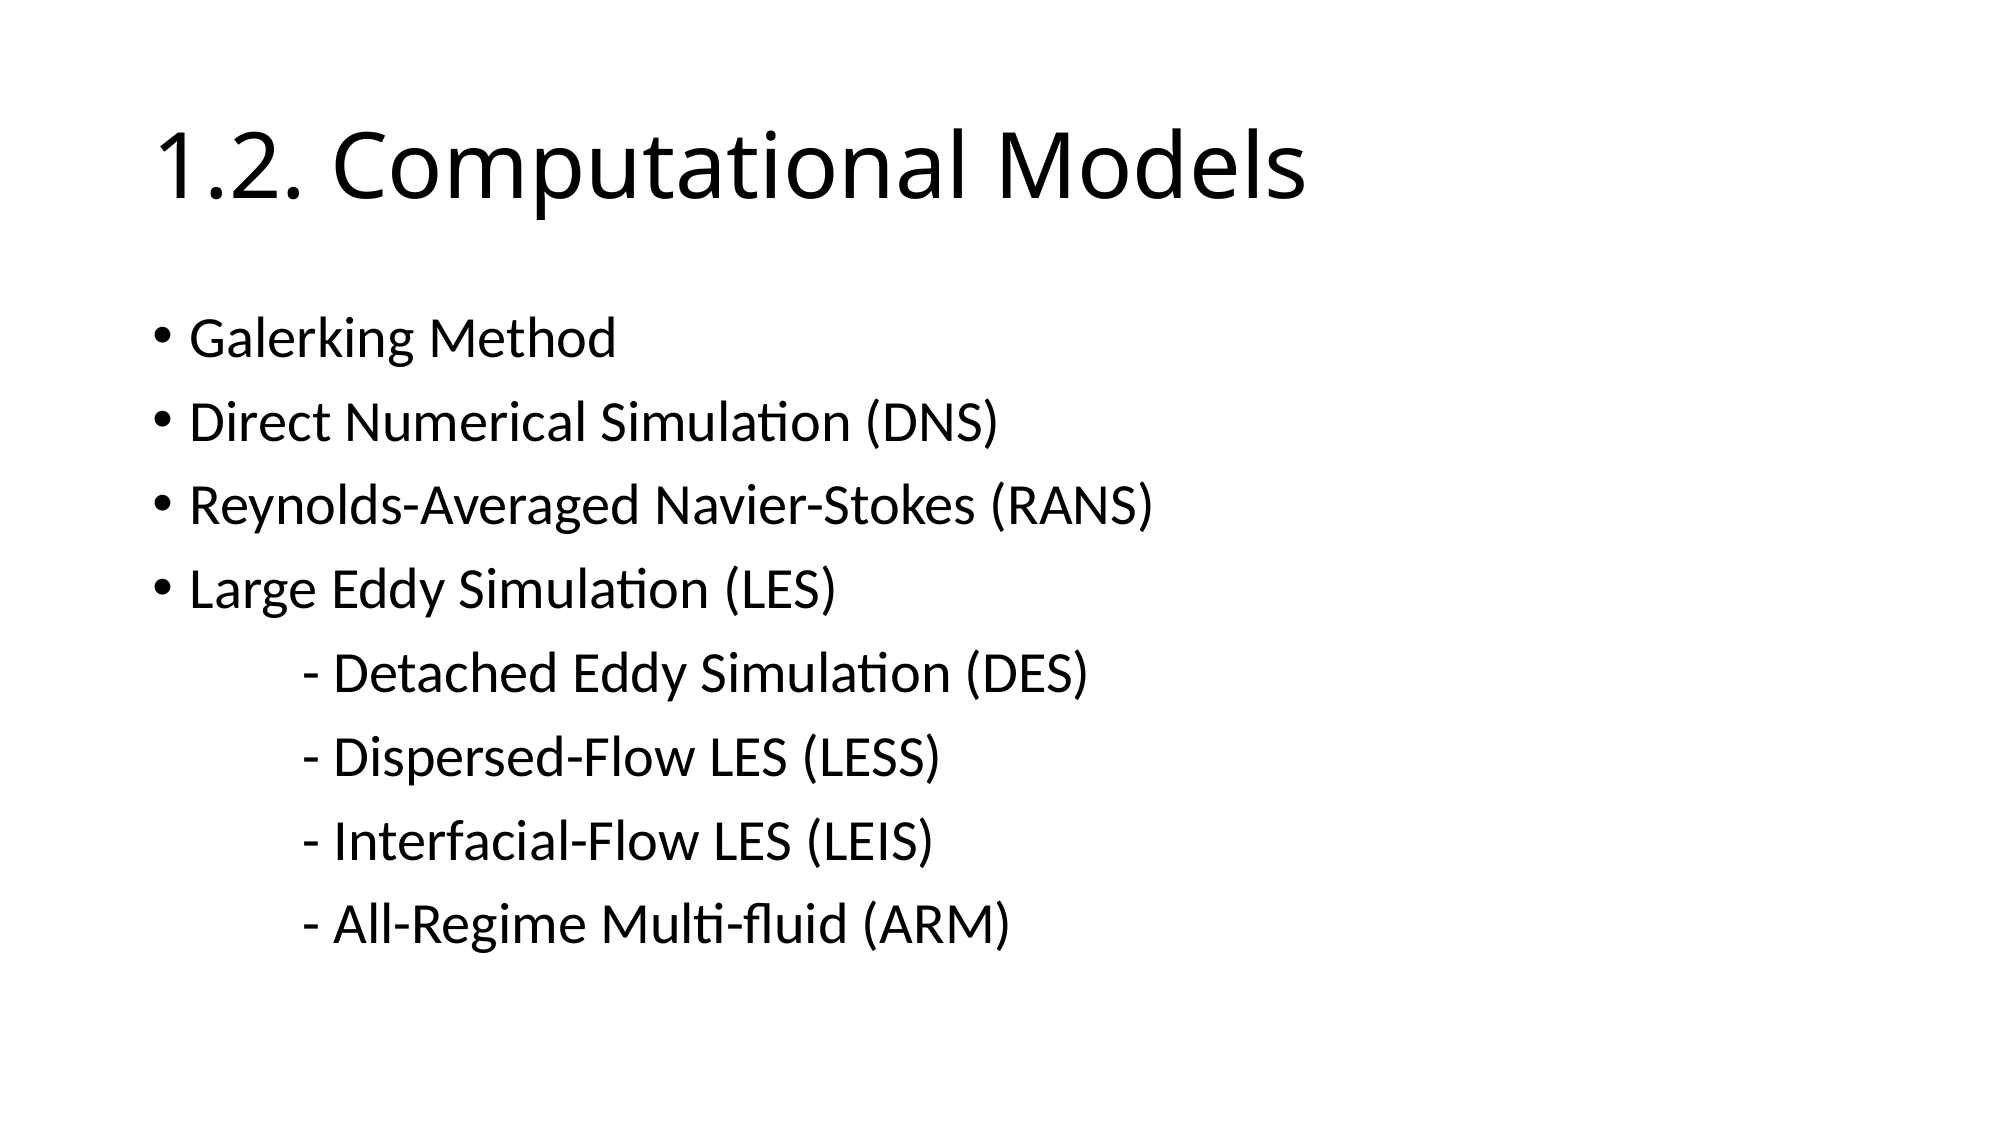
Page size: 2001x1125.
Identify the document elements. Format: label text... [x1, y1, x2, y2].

list Galerking Method Direct Numerical Simulation (DNS) Reynolds-Averaged Navier-Stokes (RANS) Large Eddy Simulation (LES) - Detached Eddy Simulation (DES) - Dispersed-Flow LES (LESS) - Interfacial-Flow LES (LEIS) - All-Regime Multi-fluid (ARM) [137, 299, 1863, 1014]
title 1.2. Computational Models [137, 59, 1863, 278]
